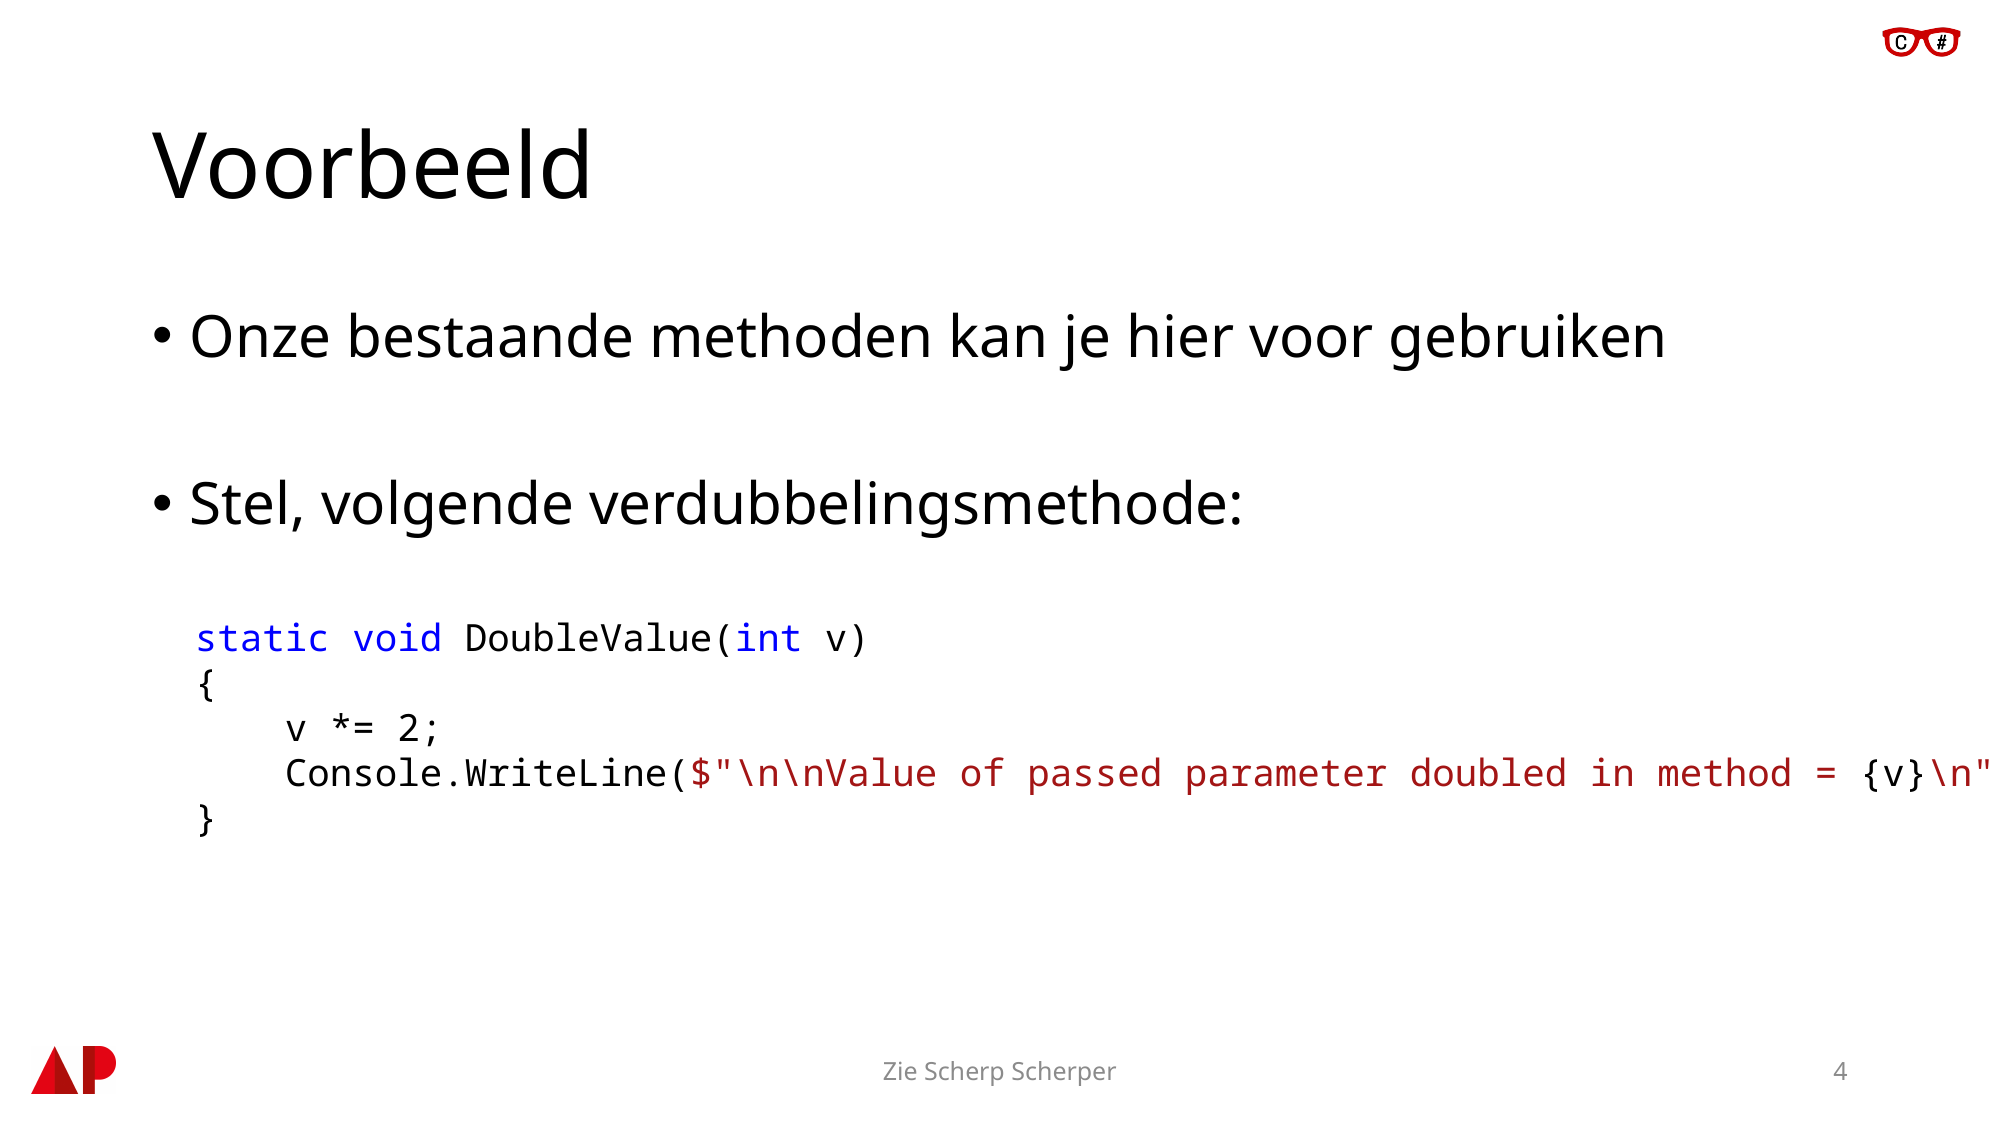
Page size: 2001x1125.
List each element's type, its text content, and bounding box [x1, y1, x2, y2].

title Voorbeeld [137, 59, 1863, 278]
text_box static void DoubleValue(int v) { v *= 2; Console.WriteLine($"\n\nValue of passed parameter doubled in method = {v}\n"); } [180, 606, 2000, 847]
footer Zie Scherp Scherper [662, 1042, 1338, 1103]
list Onze bestaande methoden kan je hier voor gebruiken Stel, volgende verdubbelingsmethode: [137, 299, 1863, 1014]
picture [1879, 0, 1964, 85]
picture [31, 1046, 116, 1094]
slide_number 4 [1412, 1042, 1863, 1103]
